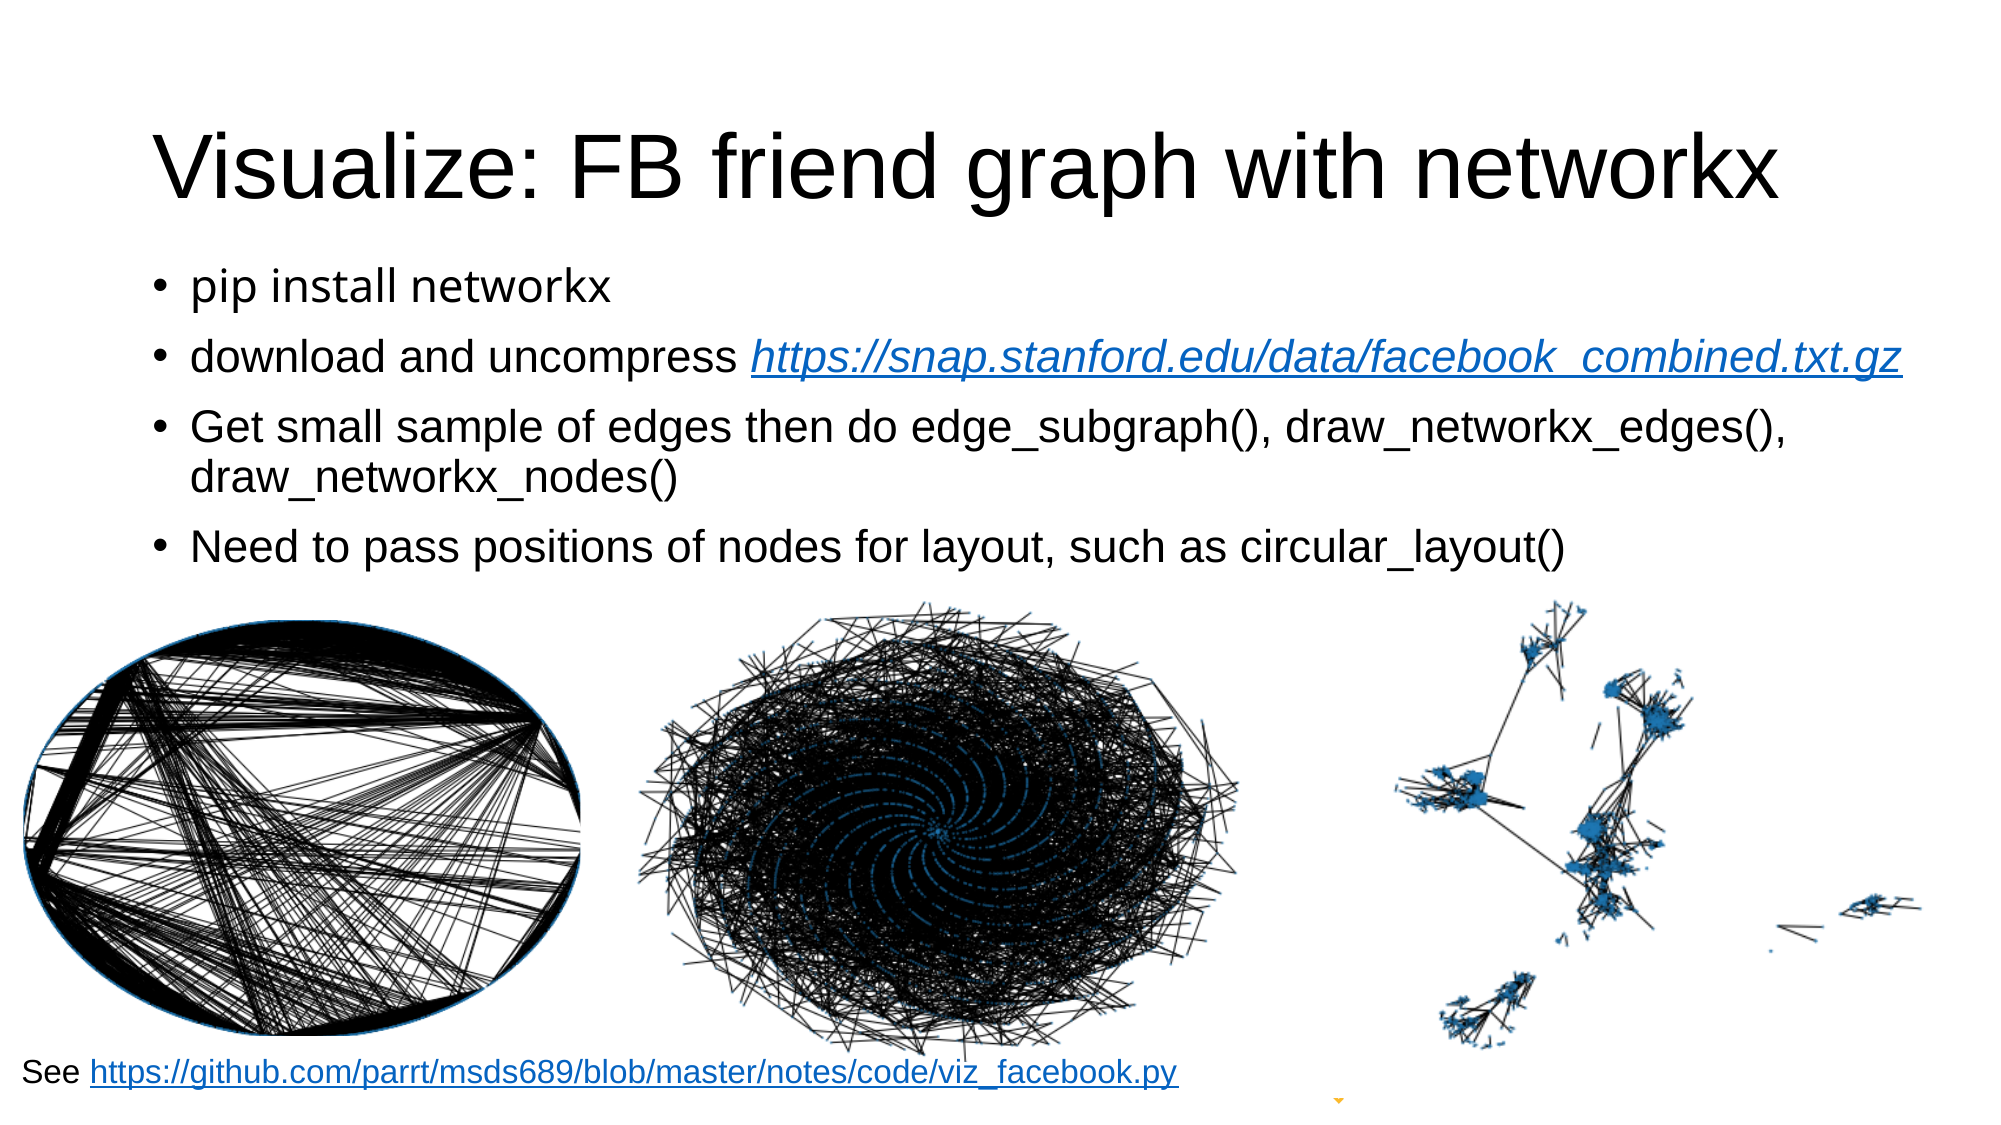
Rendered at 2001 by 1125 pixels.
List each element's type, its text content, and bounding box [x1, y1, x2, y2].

text_box See https://github.com/parrt/msds689/blob/master/notes/code/viz_facebook.py [6, 1043, 1194, 1098]
picture [23, 620, 581, 1036]
list pip install networkx download and uncompress https://snap.stanford.edu/data/facebook_combined.txt.gz Get small sample of edges then do edge_subgraph(), draw_networkx_edges(), draw_networkx_nodes() Need to pass positions of nodes for layout, such as circular_layout() [137, 255, 1925, 1014]
picture [628, 543, 1944, 1098]
title Visualize: FB friend graph with networkx [137, 59, 1863, 255]
